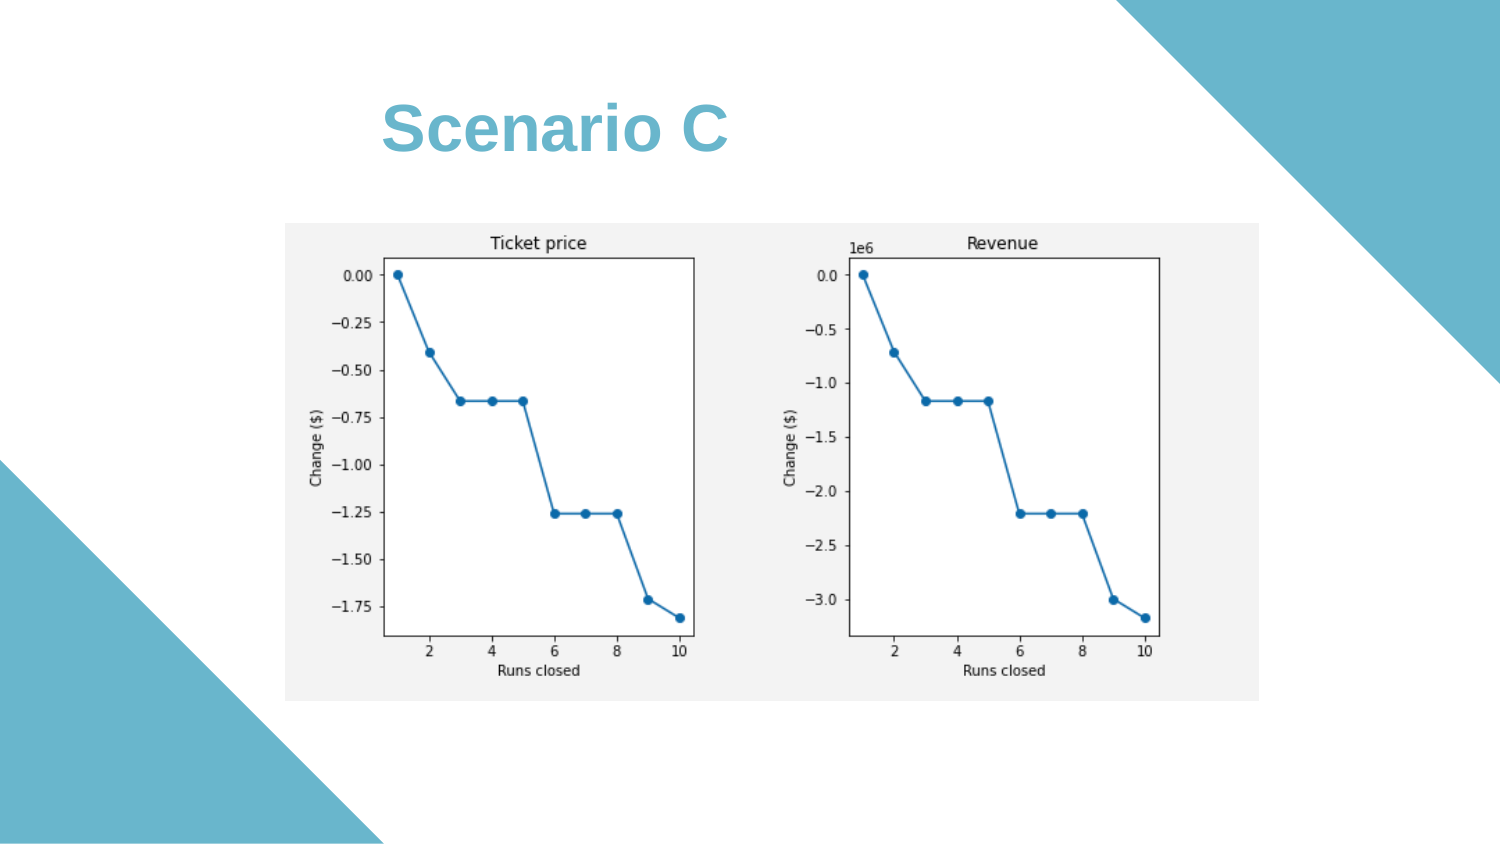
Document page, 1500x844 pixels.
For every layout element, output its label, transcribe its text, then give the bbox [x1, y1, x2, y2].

text_box Scenario C [112, 77, 1000, 199]
picture [285, 223, 1259, 701]
